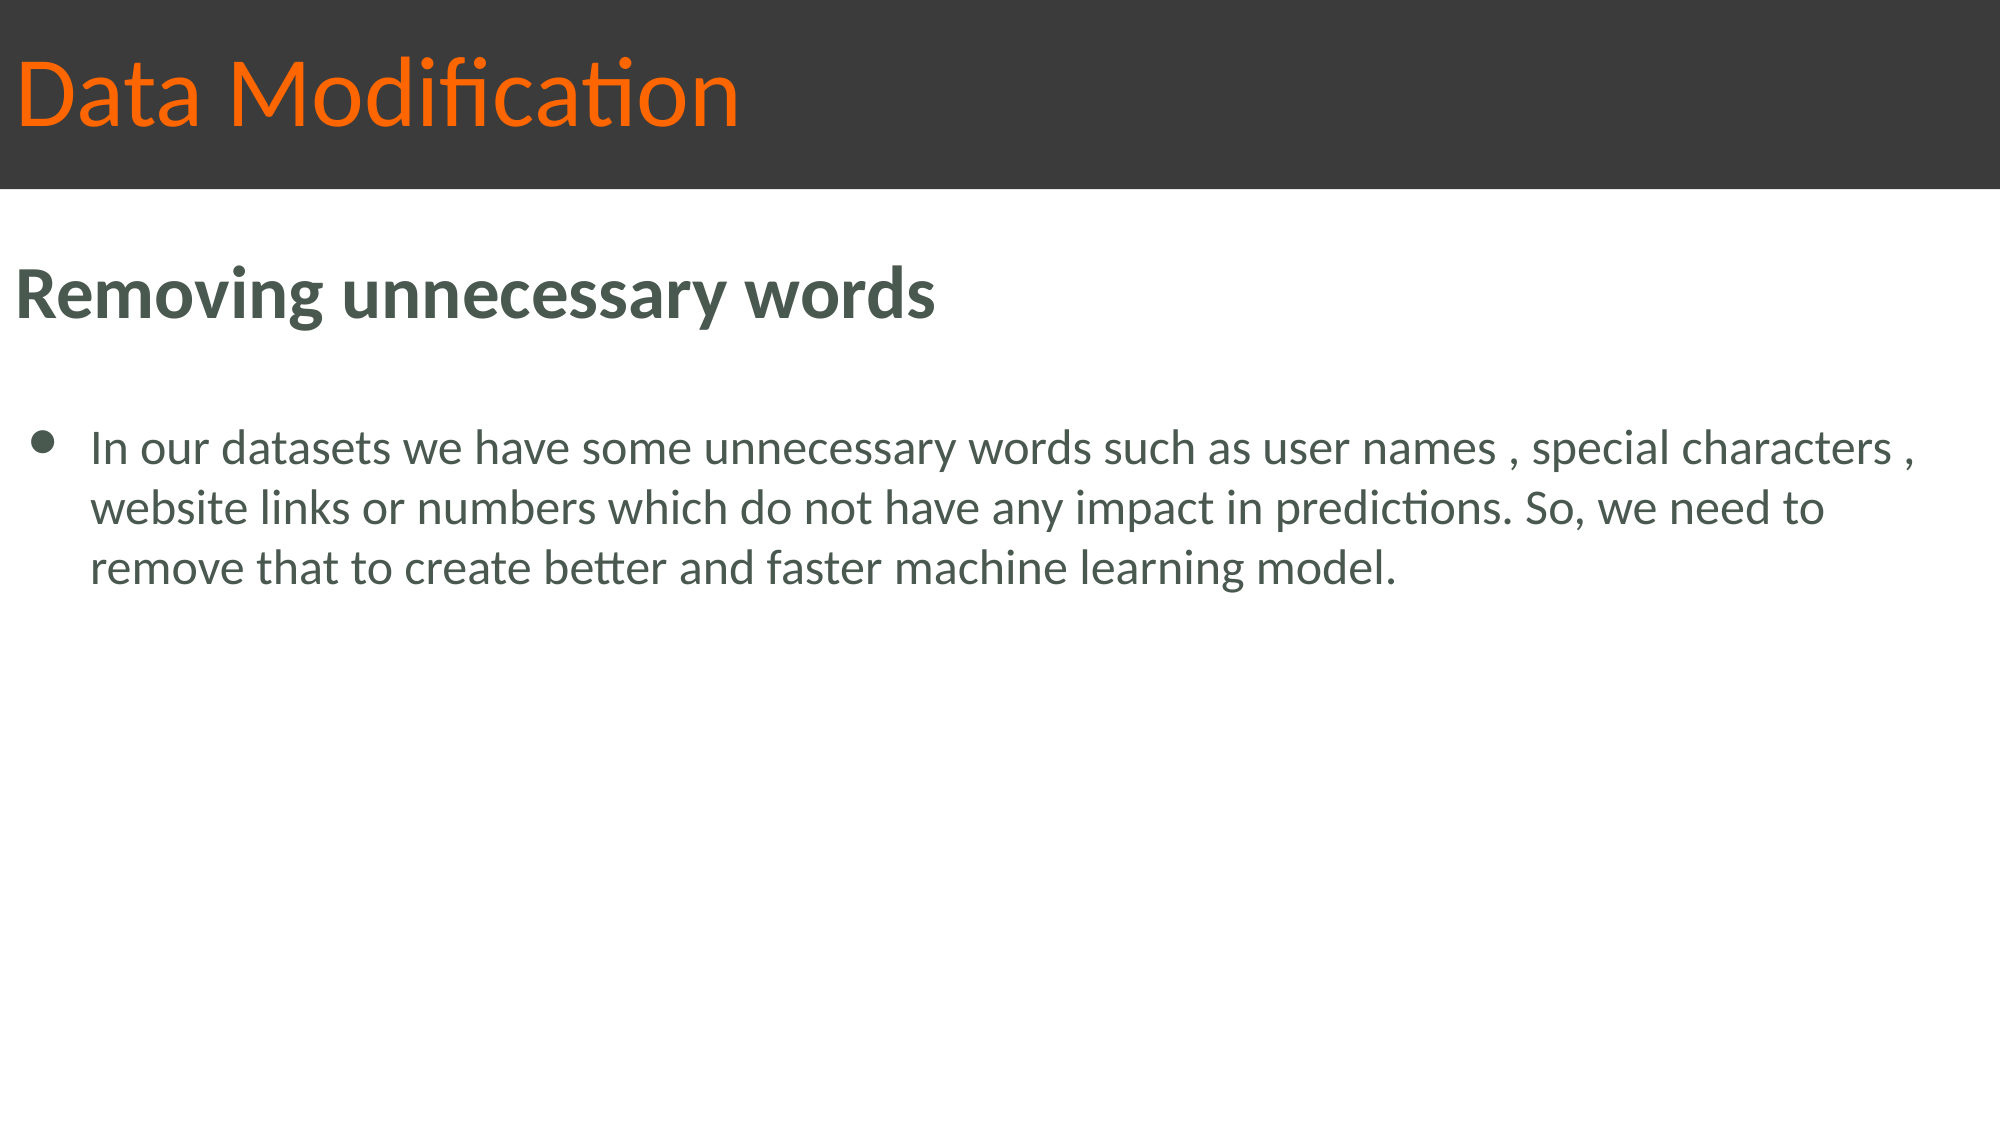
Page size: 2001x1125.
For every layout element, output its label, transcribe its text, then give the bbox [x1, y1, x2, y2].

list Removing unnecessary words [0, 189, 2000, 399]
title Data Modification [0, 0, 2000, 189]
text_box In our datasets we have some unnecessary words such as user names , special characters , website links or numbers which do not have any impact in predictions. So, we need to remove that to create better and faster machine learning model. [0, 399, 2000, 610]
